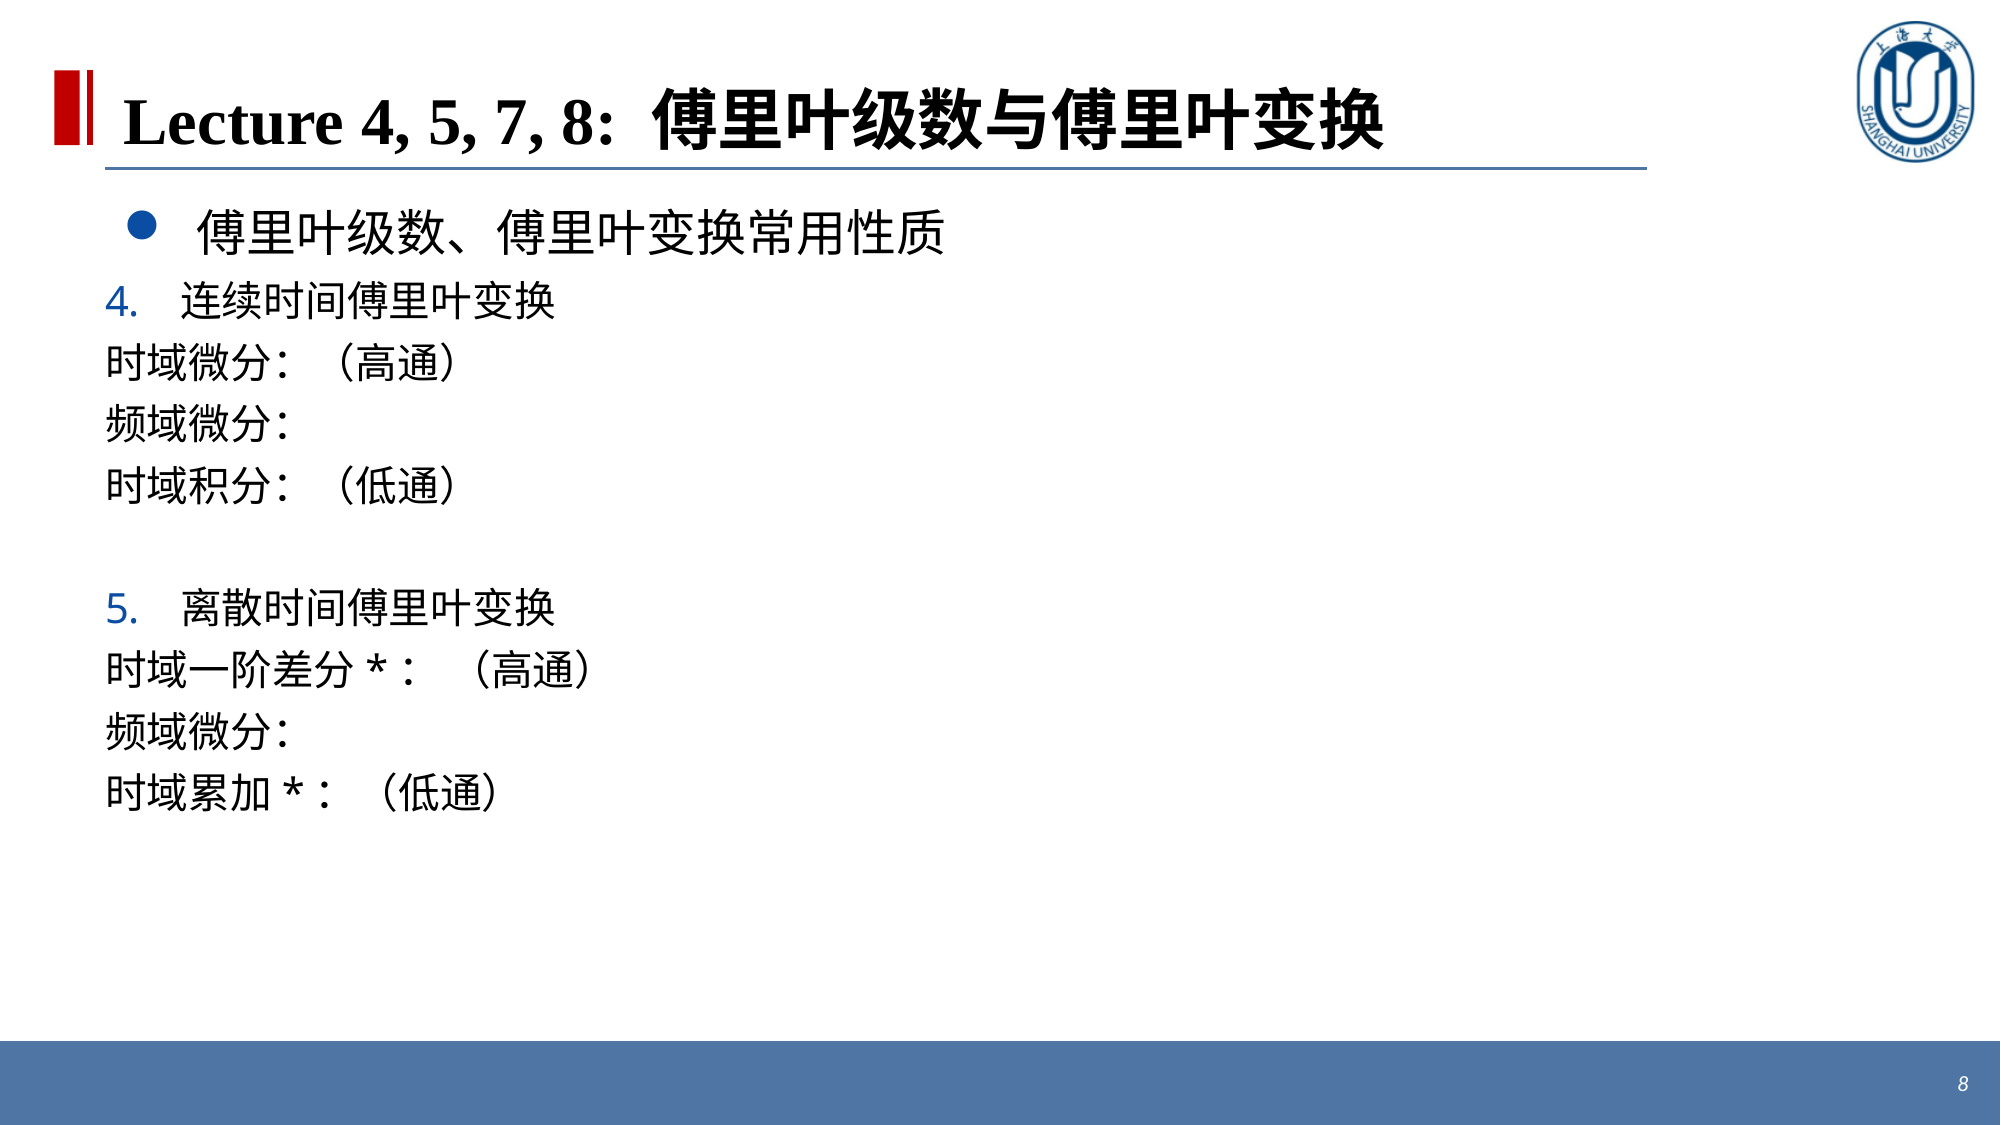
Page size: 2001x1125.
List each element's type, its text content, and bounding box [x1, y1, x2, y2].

slide_number 8 [1768, 1052, 1984, 1113]
picture [1855, 21, 1978, 163]
title Lecture 4, 5, 7, 8: 傅里叶级数与傅里叶变换 [108, 37, 1648, 167]
